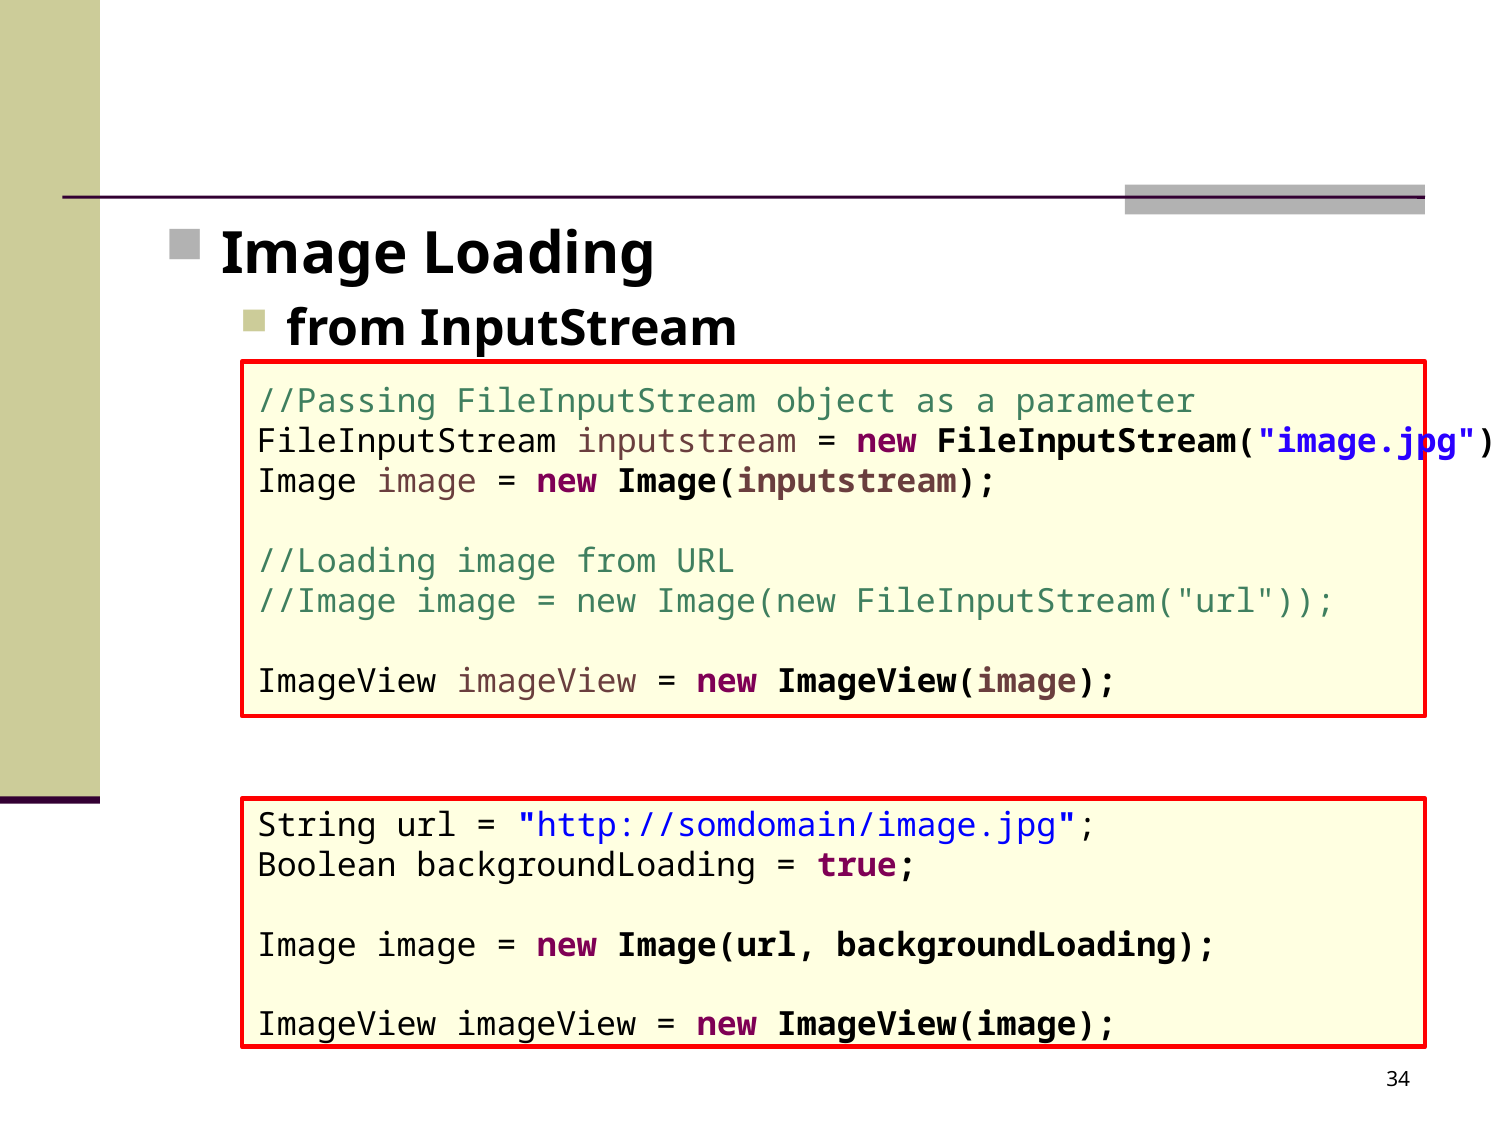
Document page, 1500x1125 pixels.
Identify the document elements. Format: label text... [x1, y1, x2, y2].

text_box String url = "http://somdomain/image.jpg"; Boolean backgroundLoading = true; Image image = new Image(url, backgroundLoading); ImageView imageView = new ImageView(image); [242, 798, 1425, 1047]
slide_number 34 [1112, 1058, 1426, 1101]
text_box //Passing FileInputStream object as a parameter FileInputStream inputstream = new FileInputStream("image.jpg"); Image image = new Image(inputstream); //Loading image from URL //Image image = new Image(new FileInputStream("url")); ImageView imageView = new ImageView(image); [242, 361, 1425, 717]
list Image Loading from InputStream from URL [149, 207, 1426, 1048]
